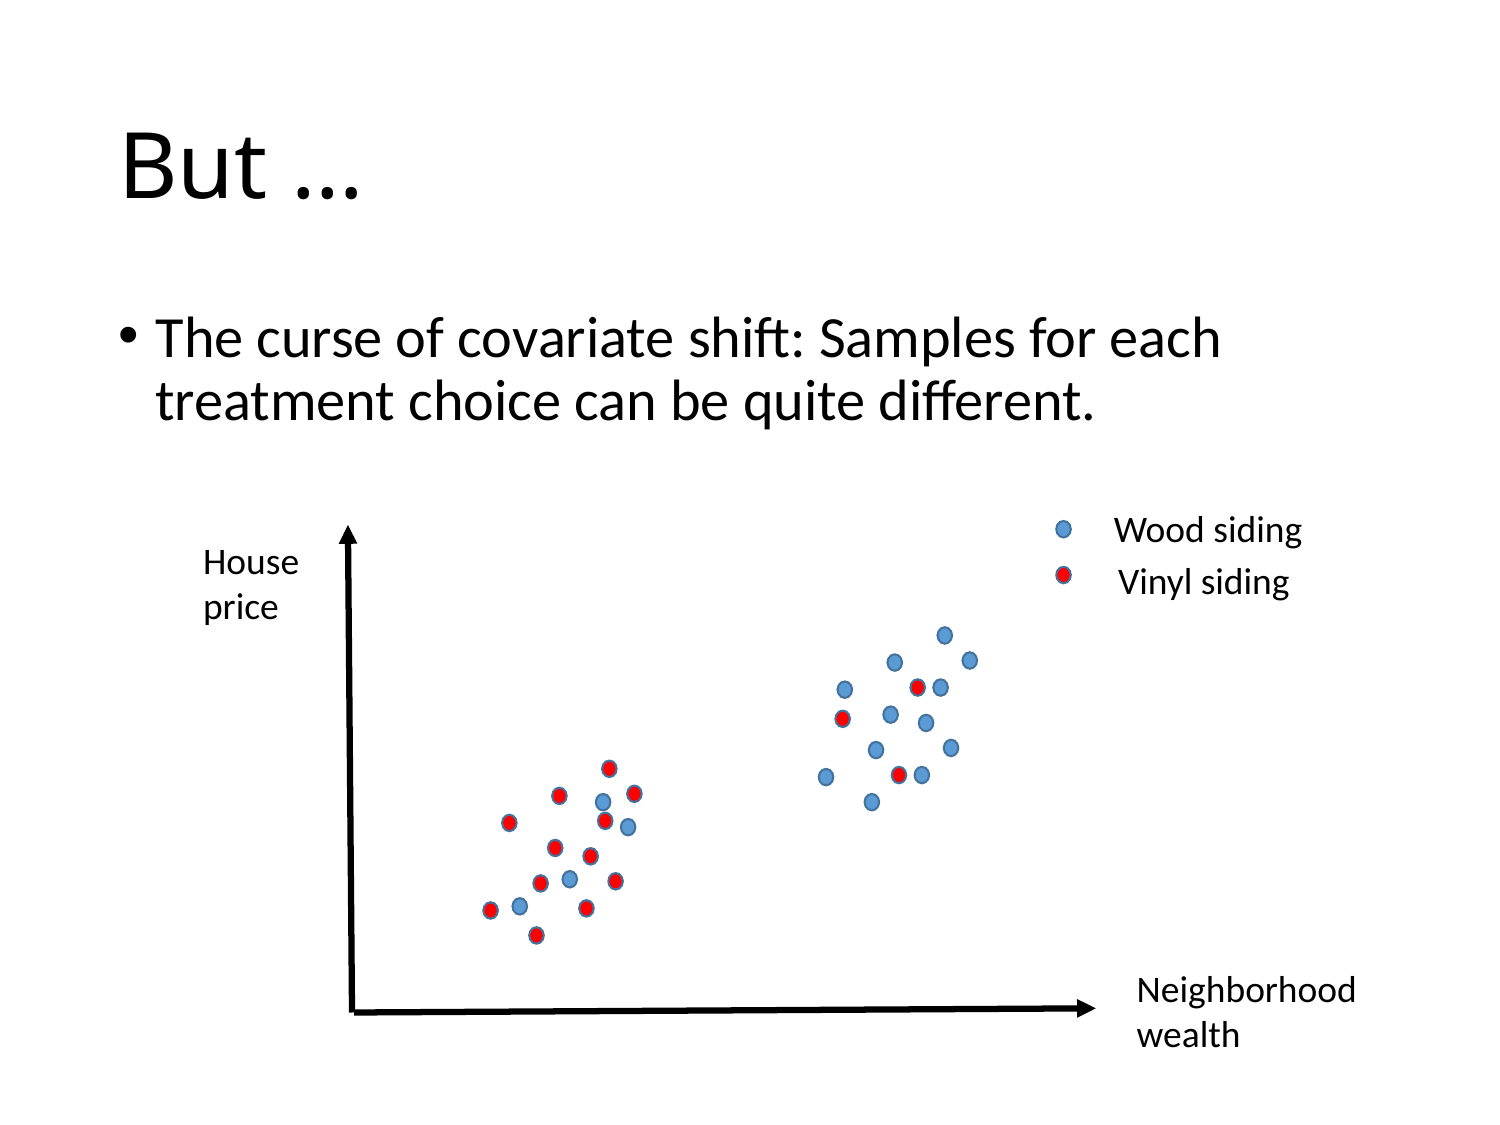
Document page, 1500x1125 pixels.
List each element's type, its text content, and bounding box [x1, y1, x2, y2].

text_box [619, 817, 637, 837]
text_box [532, 874, 549, 893]
text_box [546, 838, 564, 858]
text_box Neighborhood wealth [1121, 957, 1381, 1063]
text_box [882, 705, 899, 724]
text_box [961, 651, 979, 670]
text_box [932, 678, 949, 697]
text_box [528, 926, 545, 945]
text_box [1055, 519, 1072, 539]
text_box [867, 740, 885, 760]
text_box House price [188, 529, 323, 635]
text_box [913, 765, 931, 785]
text_box [594, 792, 612, 812]
text_box [834, 709, 852, 729]
title But … [103, 59, 1397, 278]
text_box [582, 847, 599, 866]
text_box [607, 871, 624, 891]
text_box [354, 1008, 1096, 1013]
text_box [942, 738, 960, 758]
text_box [917, 713, 935, 733]
list The curse of covariate shift: Samples for each treatment choice can be quite different. [103, 299, 1397, 396]
text_box [836, 680, 854, 699]
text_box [347, 524, 353, 1013]
text_box [482, 901, 499, 920]
text_box [626, 784, 643, 804]
text_box [1055, 565, 1072, 585]
text_box Wood siding [1099, 497, 1318, 558]
text_box [817, 767, 835, 787]
text_box [561, 869, 579, 889]
text_box [551, 786, 568, 806]
text_box Vinyl siding [1103, 549, 1305, 610]
text_box [936, 626, 954, 645]
text_box [863, 792, 881, 812]
text_box [601, 759, 618, 779]
text_box [578, 899, 595, 918]
text_box [909, 678, 927, 697]
text_box [511, 897, 529, 916]
text_box [501, 813, 518, 833]
text_box [886, 653, 904, 672]
text_box [890, 765, 908, 785]
text_box [596, 811, 614, 831]
